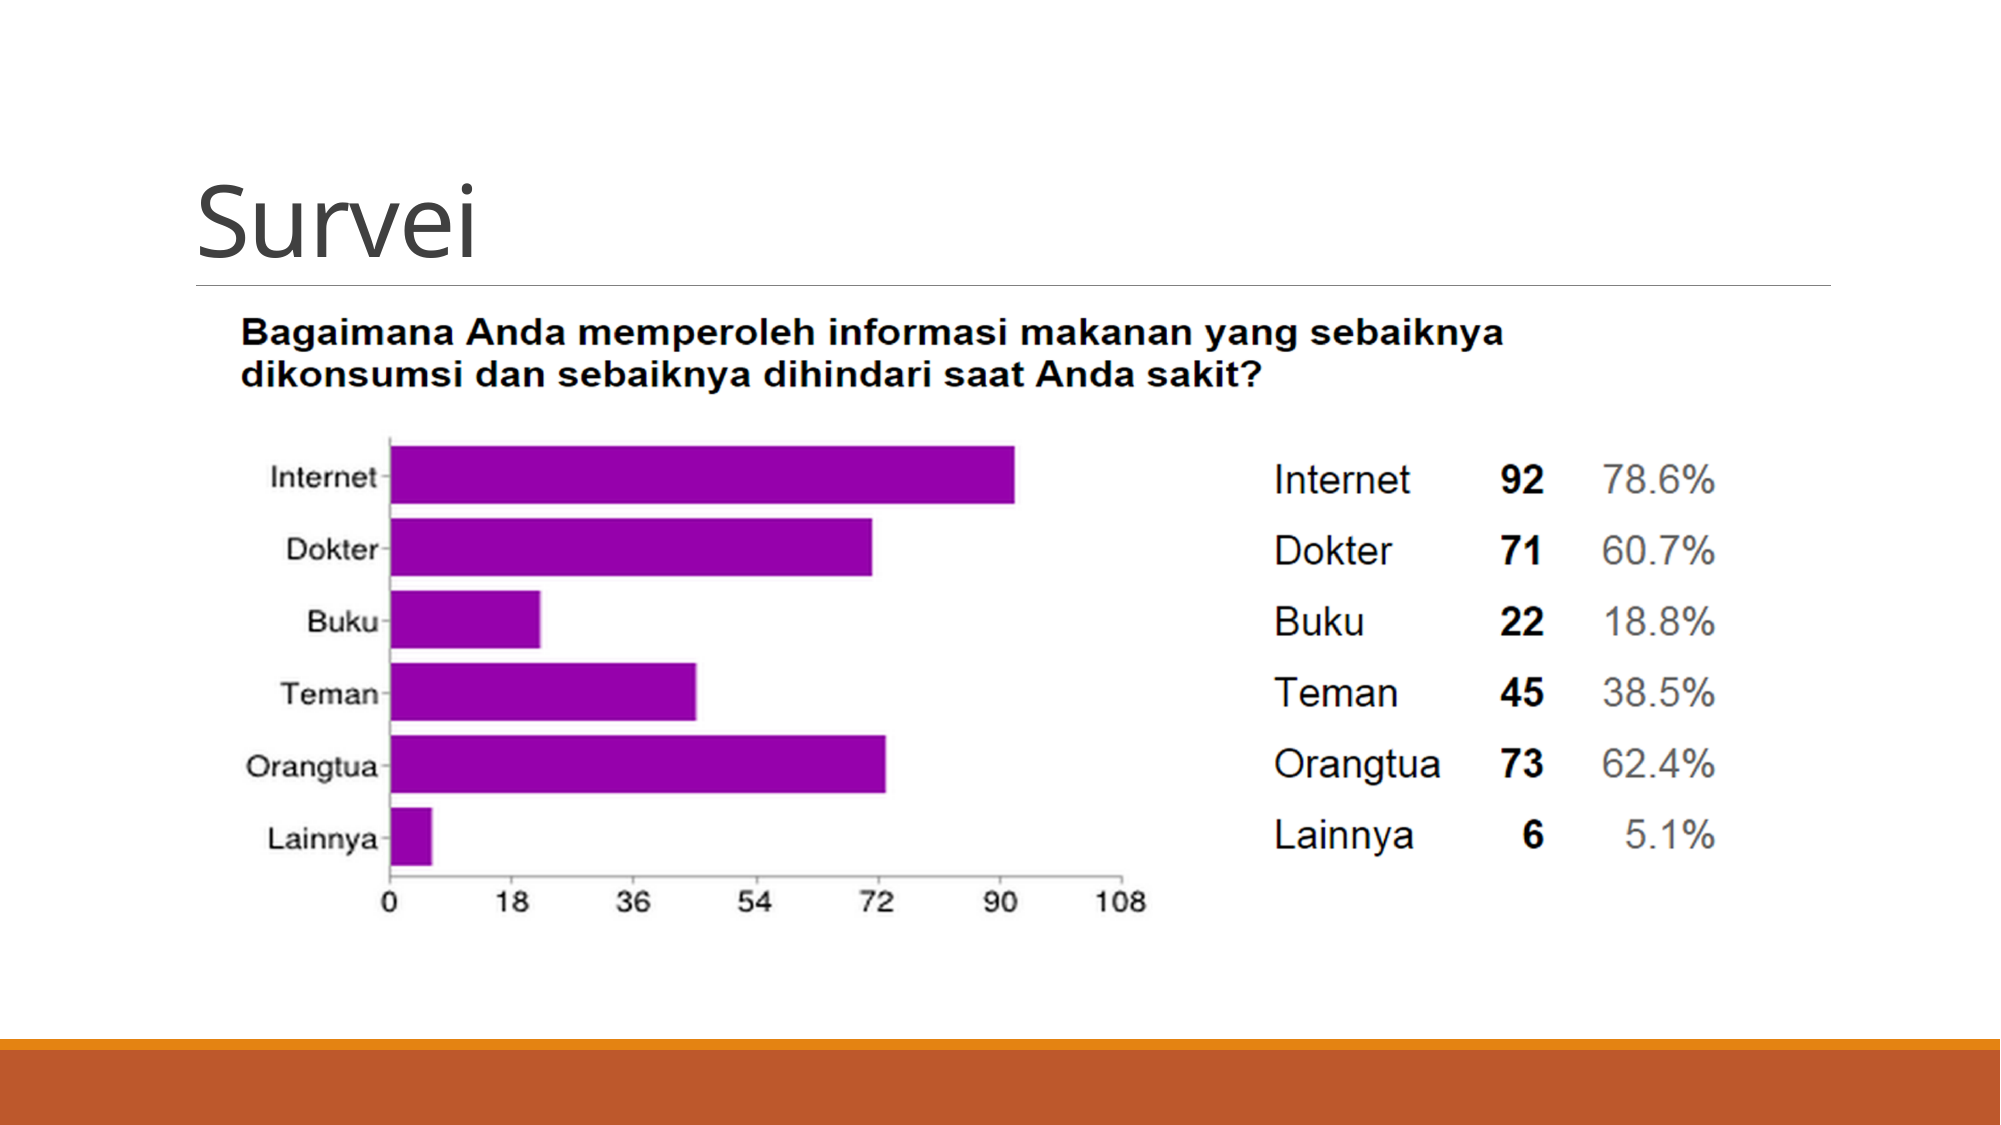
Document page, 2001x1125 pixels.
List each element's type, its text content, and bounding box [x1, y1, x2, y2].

title Survei [180, 47, 1830, 285]
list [209, 302, 1800, 964]
